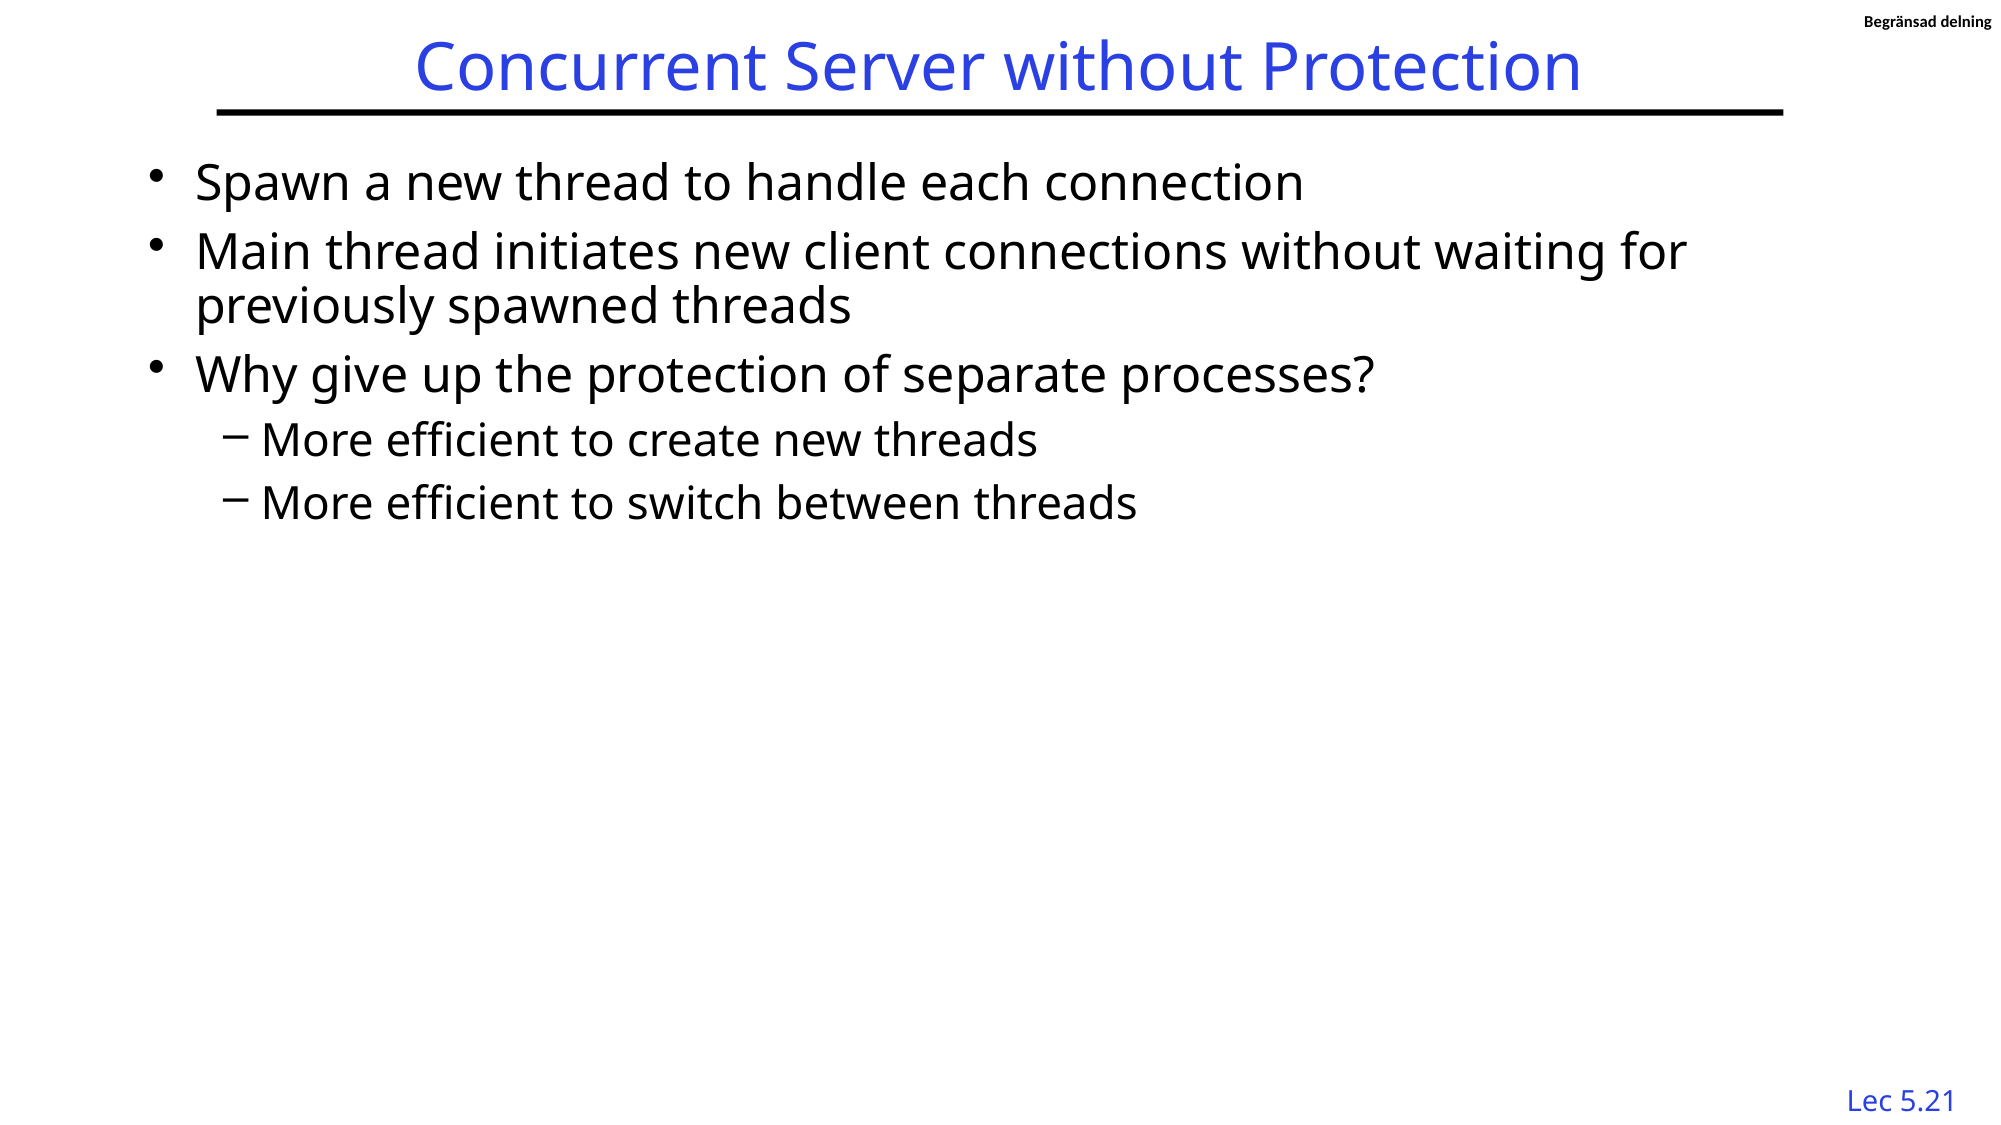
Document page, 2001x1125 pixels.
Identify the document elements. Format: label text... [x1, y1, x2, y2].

list Spawn a new thread to handle each connection Main thread initiates new client connections without waiting for previously spawned threads Why give up the protection of separate processes? More efficient to create new threads More efficient to switch between threads [133, 149, 1867, 988]
title Concurrent Server without Protection [216, 24, 1784, 113]
